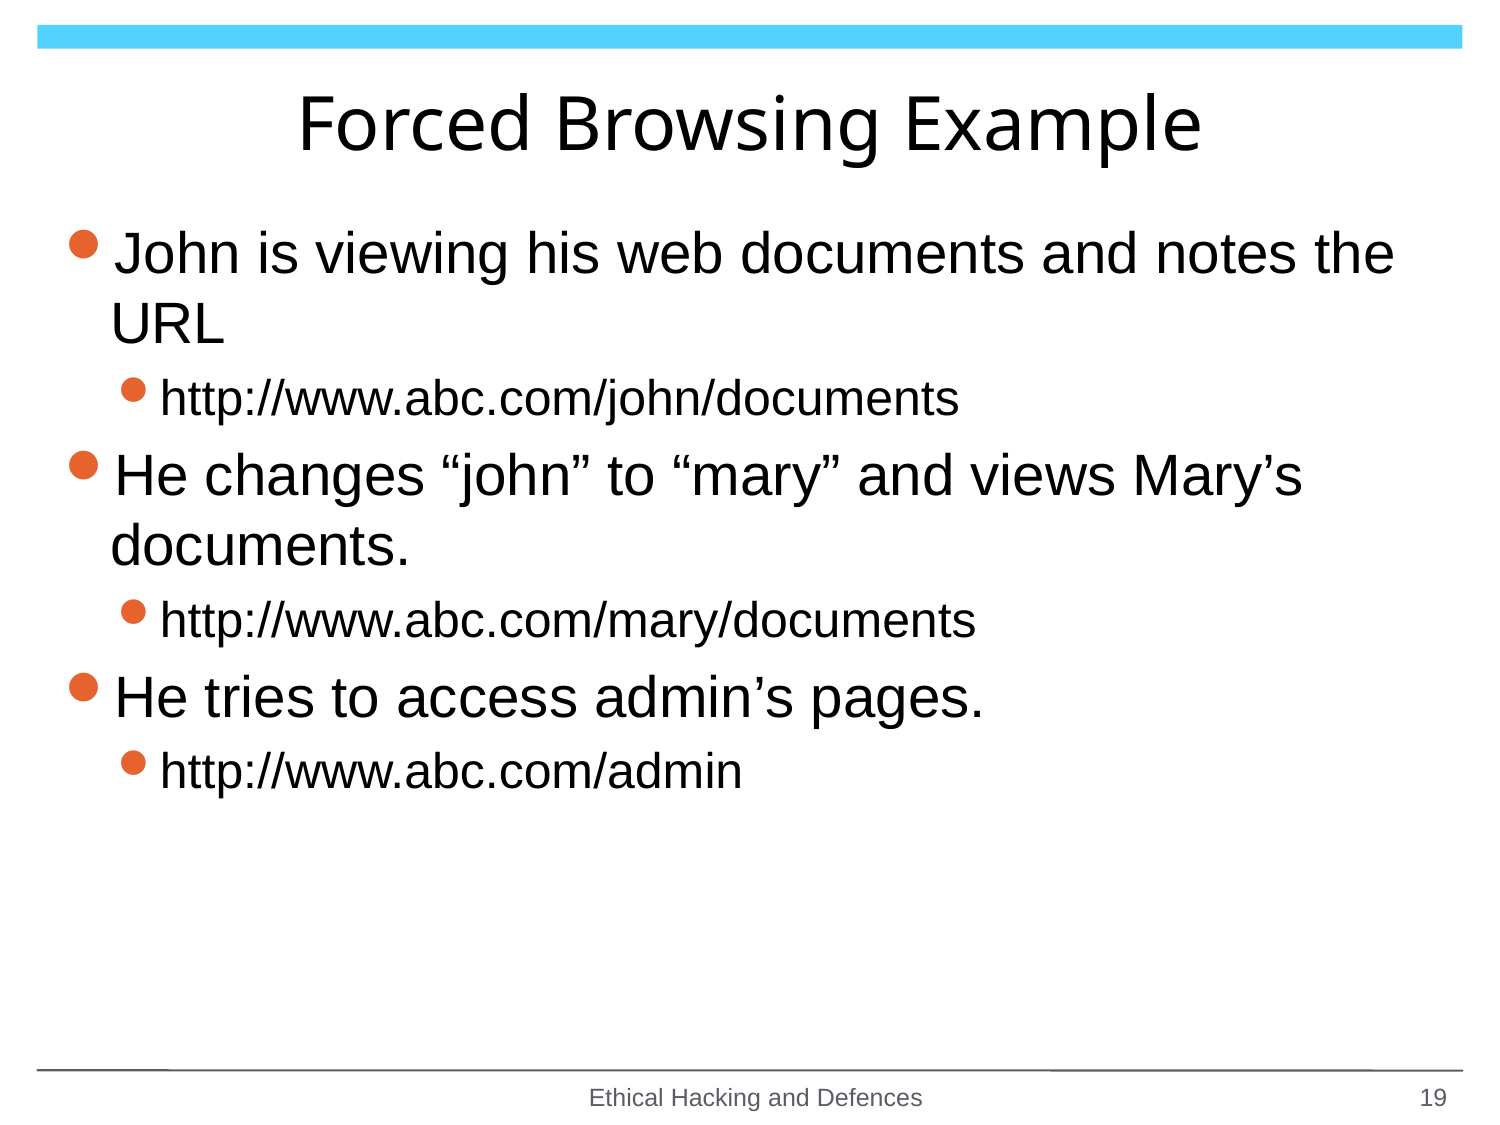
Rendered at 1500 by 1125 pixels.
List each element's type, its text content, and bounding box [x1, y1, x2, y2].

list John is viewing his web documents and notes the URL http://www.abc.com/john/documents He changes “john” to “mary” and views Mary’s documents. http://www.abc.com/mary/documents He tries to access admin’s pages. http://www.abc.com/admin [50, 208, 1450, 1050]
title Forced Browsing Example [50, 45, 1450, 197]
footer Ethical Hacking and Defences [474, 1069, 1038, 1123]
slide_number 19 [1112, 1069, 1463, 1123]
